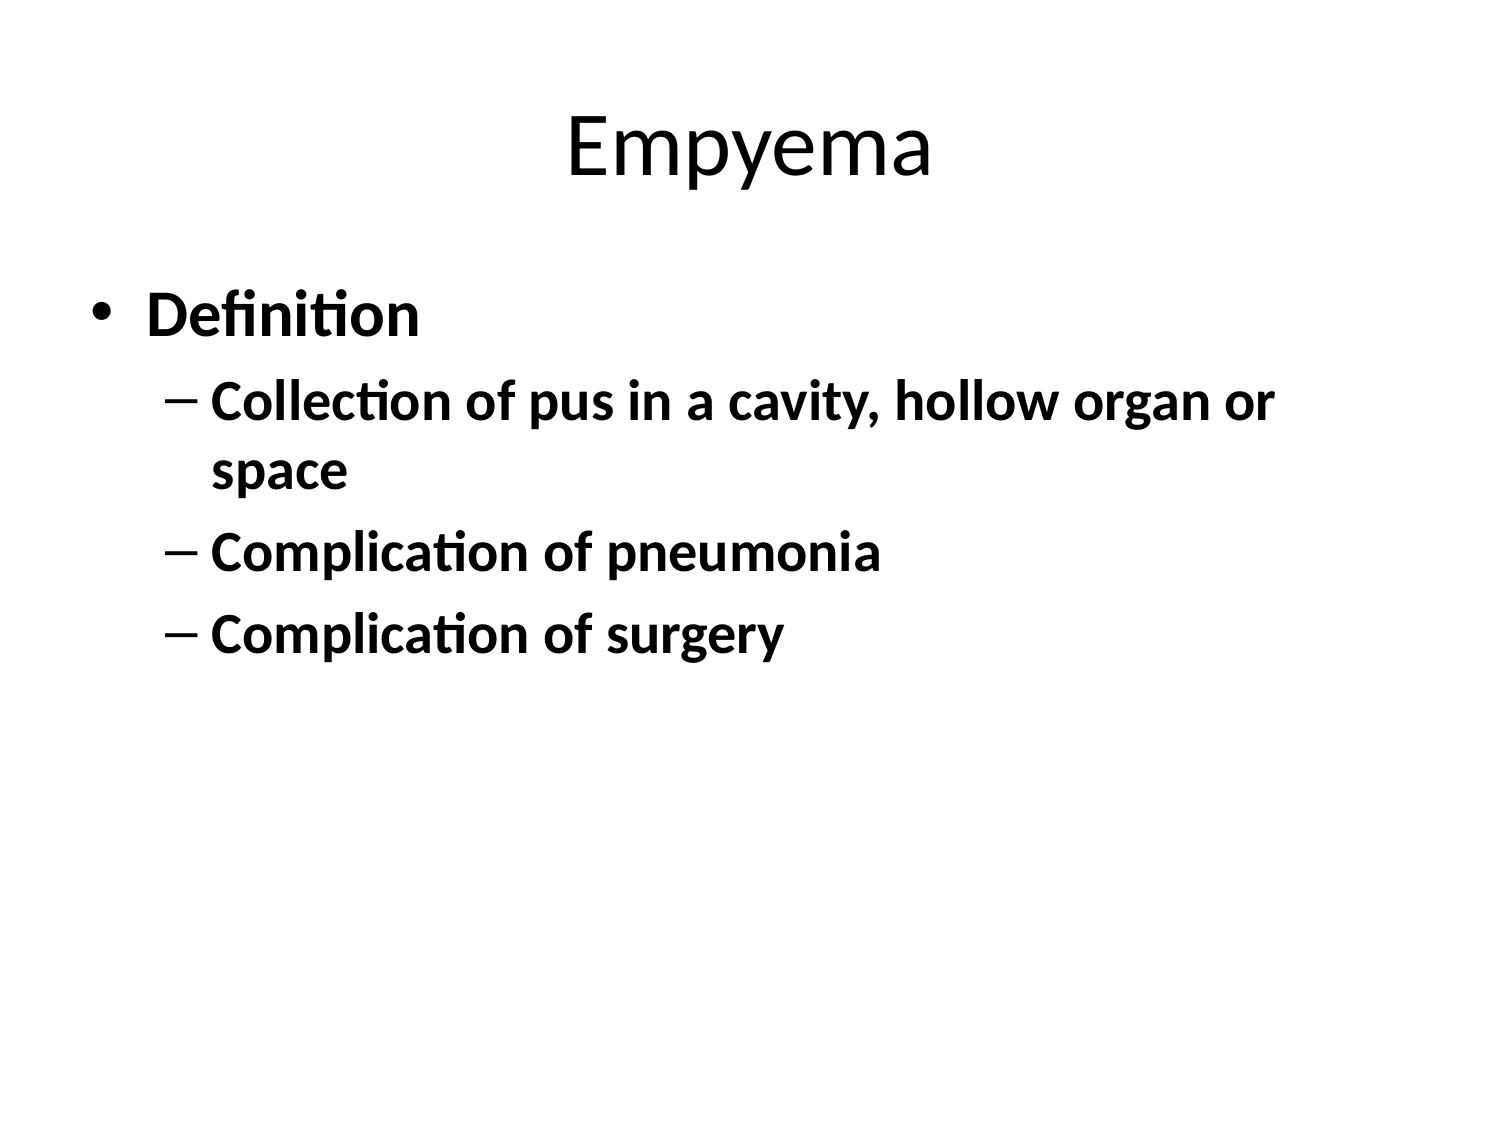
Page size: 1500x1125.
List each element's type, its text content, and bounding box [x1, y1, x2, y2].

list Definition Collection of pus in a cavity, hollow organ or space Complication of pneumonia Complication of surgery [74, 262, 1426, 1006]
title Empyema [74, 44, 1426, 233]
